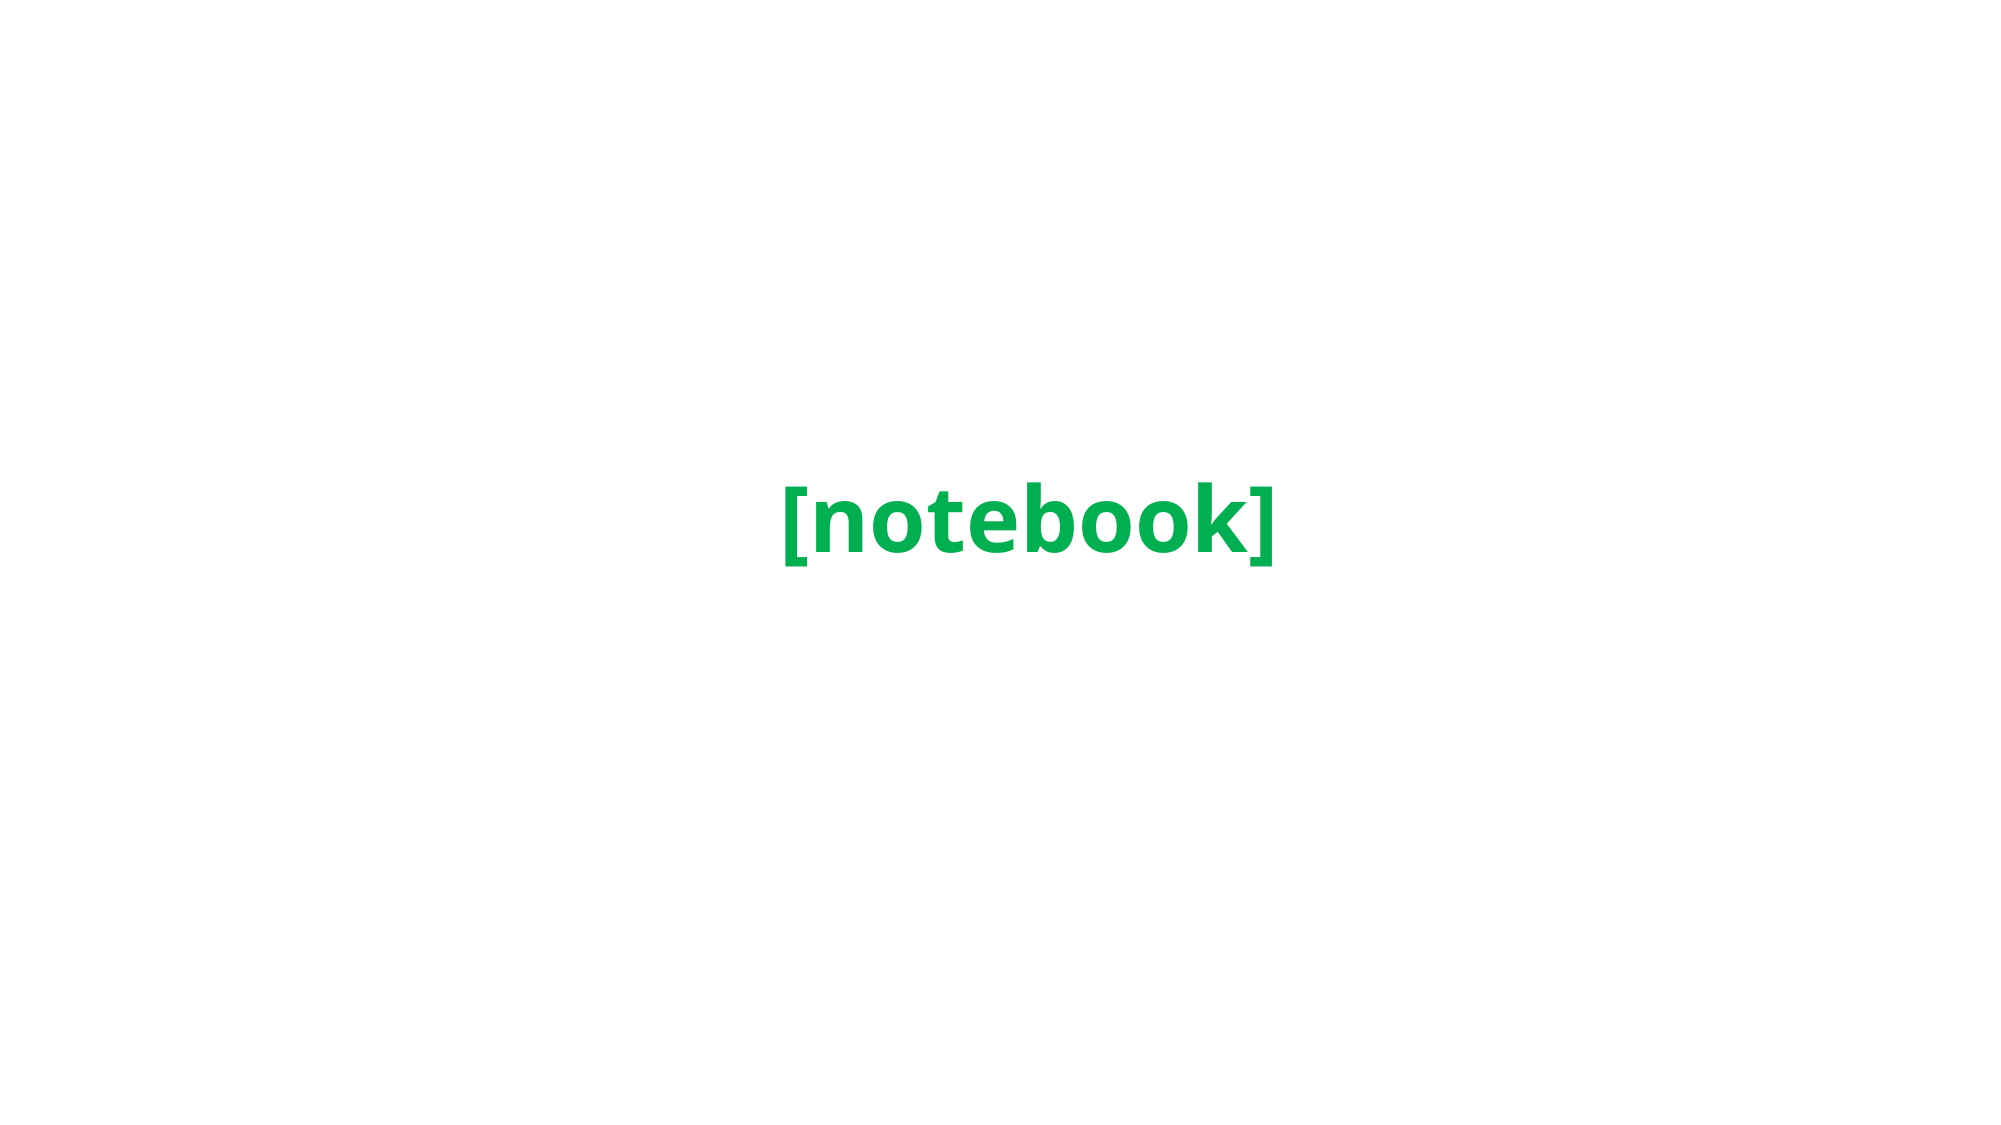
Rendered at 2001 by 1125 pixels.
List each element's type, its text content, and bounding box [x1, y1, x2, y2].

title [notebook] [167, 413, 1892, 632]
